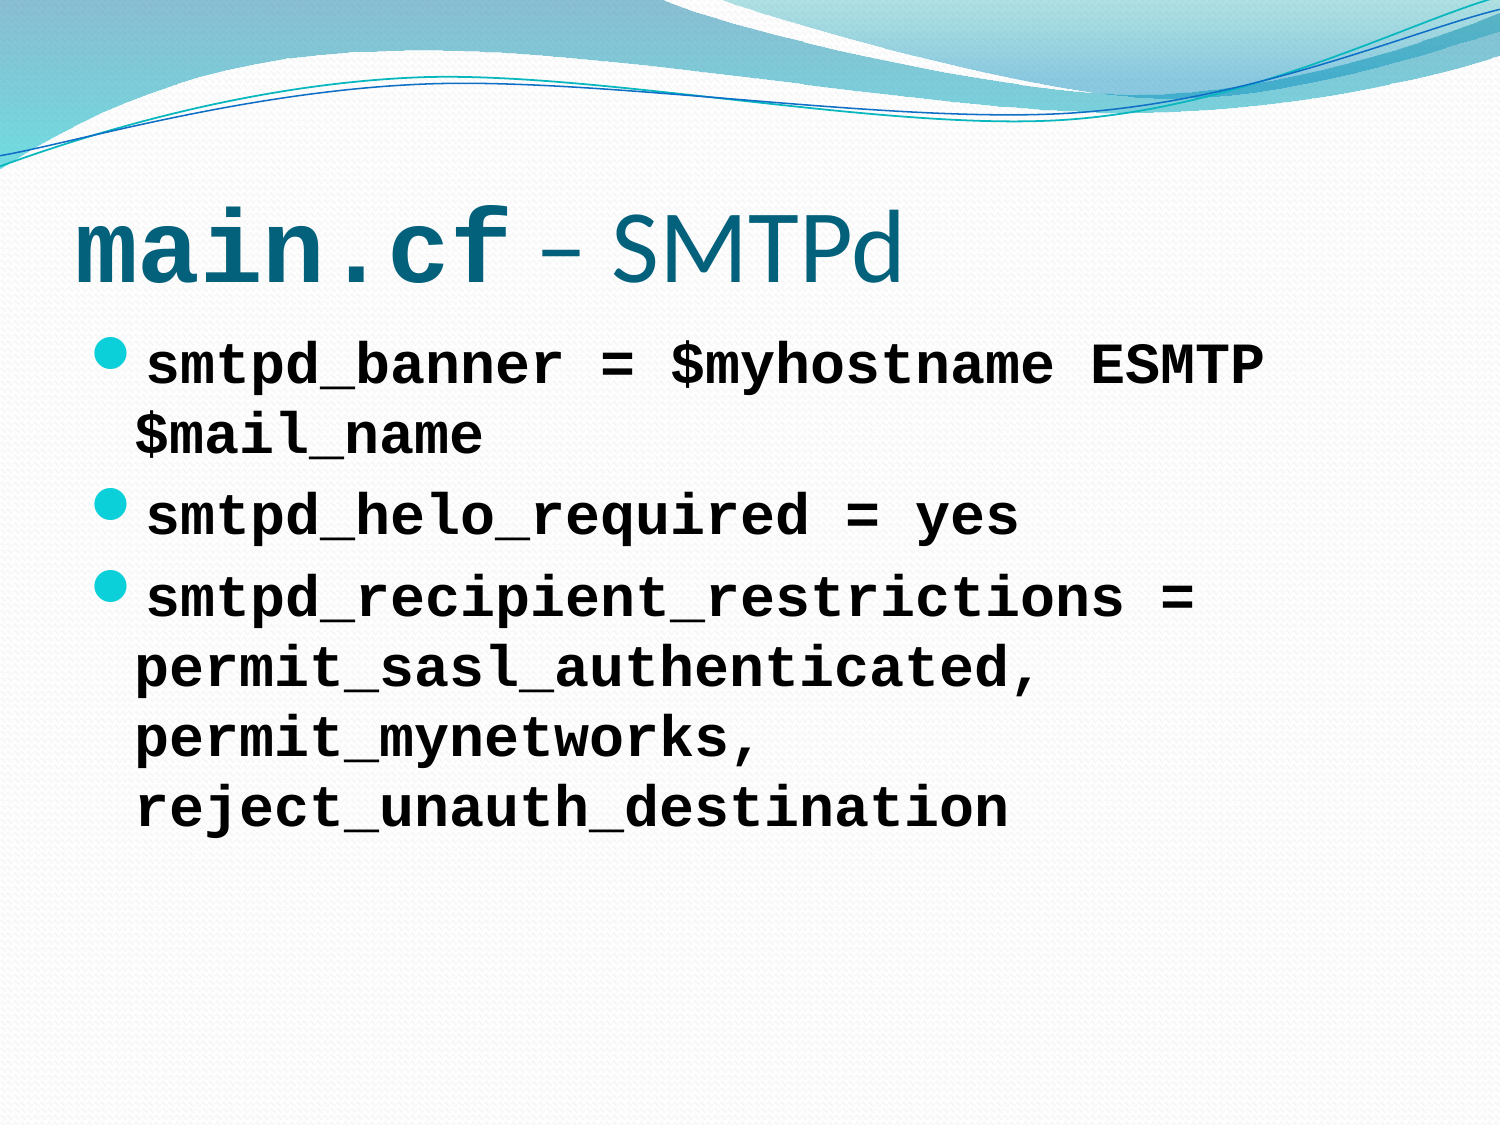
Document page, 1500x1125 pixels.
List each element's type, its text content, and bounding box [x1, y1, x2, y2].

title main.cf – SMTPd [75, 115, 1425, 303]
list smtpd_banner = $myhostname ESMTP $mail_name smtpd_helo_required = yes smtpd_recipient_restrictions = permit_sasl_authenticated, permit_mynetworks, reject_unauth_destination [75, 317, 1425, 1038]
